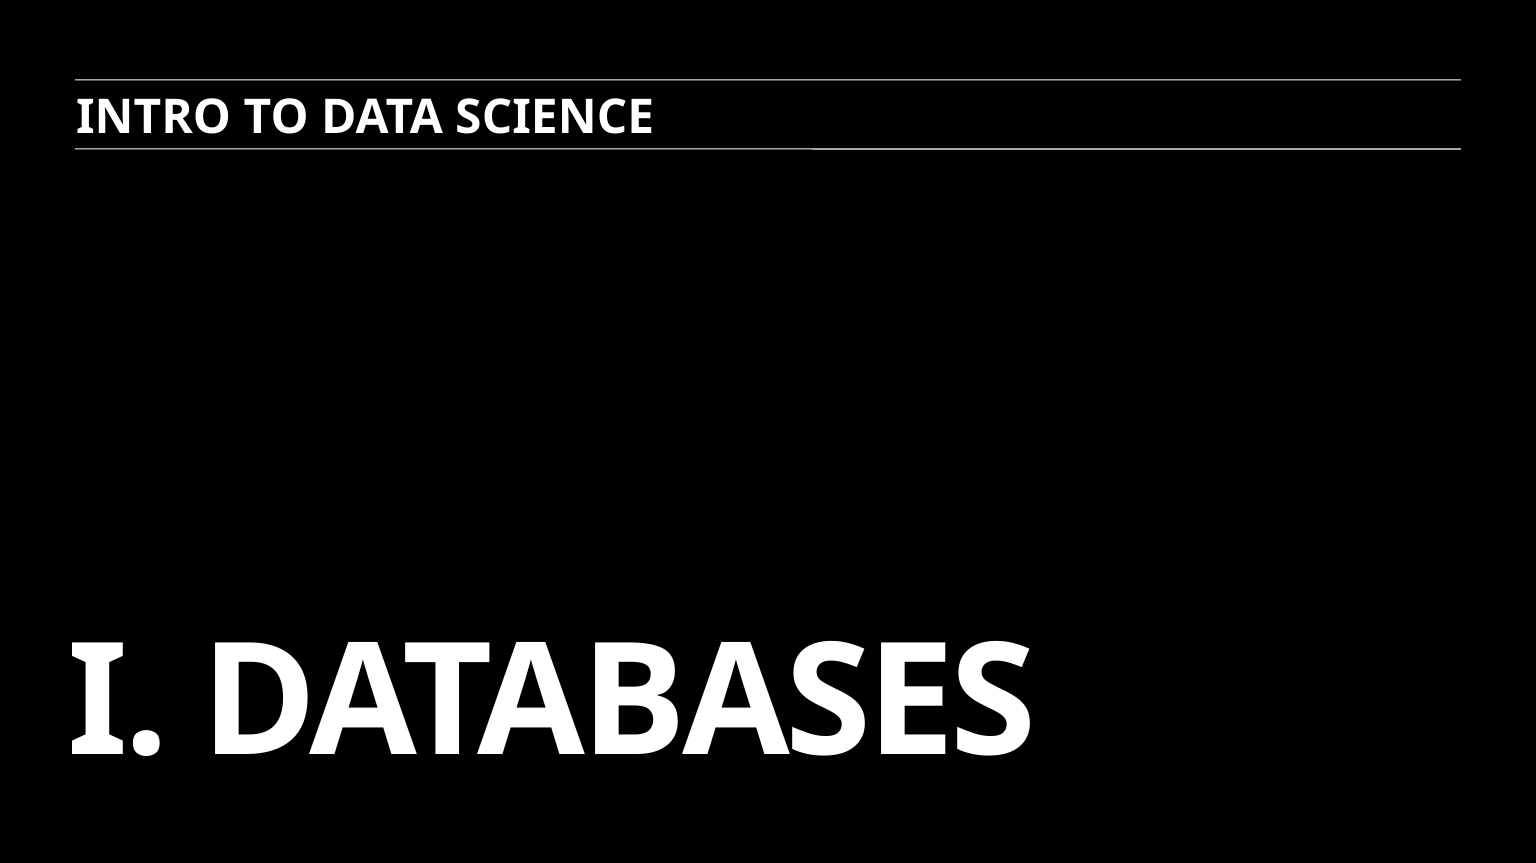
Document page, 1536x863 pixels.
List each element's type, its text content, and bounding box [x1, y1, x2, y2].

list INTRO TO DATA SCIENCE [60, 81, 1111, 132]
title I. Databases [57, 643, 1440, 832]
